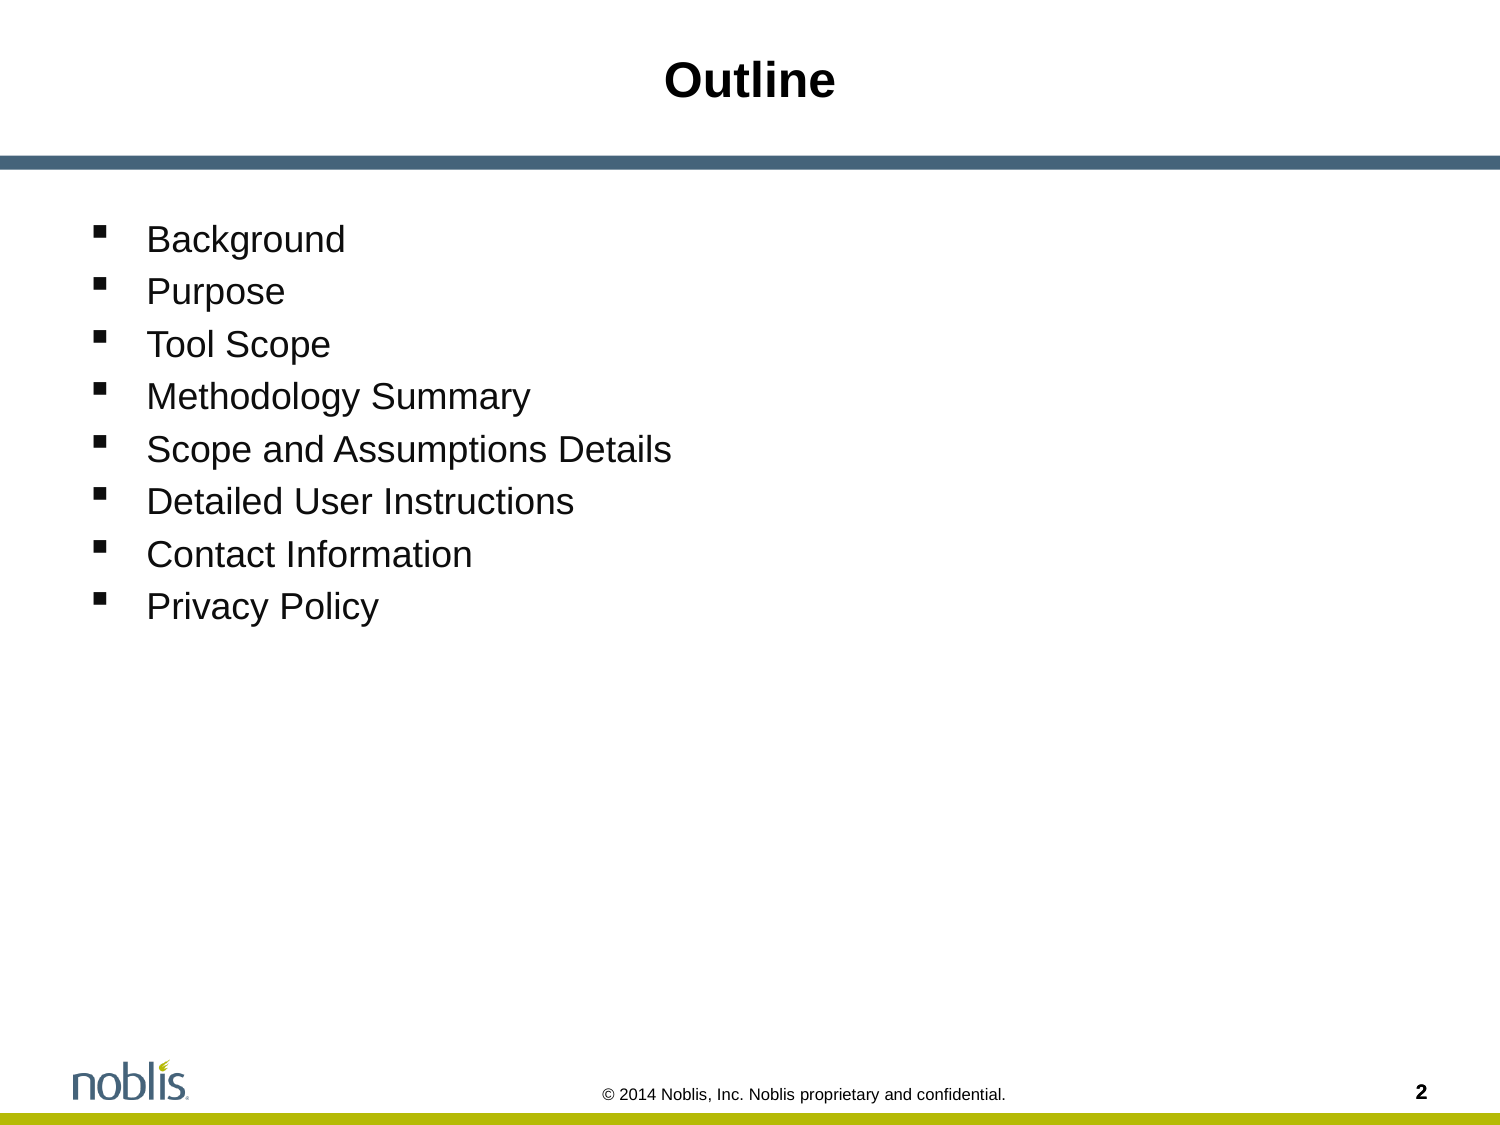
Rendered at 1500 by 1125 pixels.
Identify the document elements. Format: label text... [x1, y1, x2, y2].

list Background Purpose Tool Scope Methodology Summary Scope and Assumptions Details Detailed User Instructions Contact Information Privacy Policy [74, 206, 1426, 980]
title Outline [74, 0, 1426, 156]
picture [73, 1059, 189, 1100]
